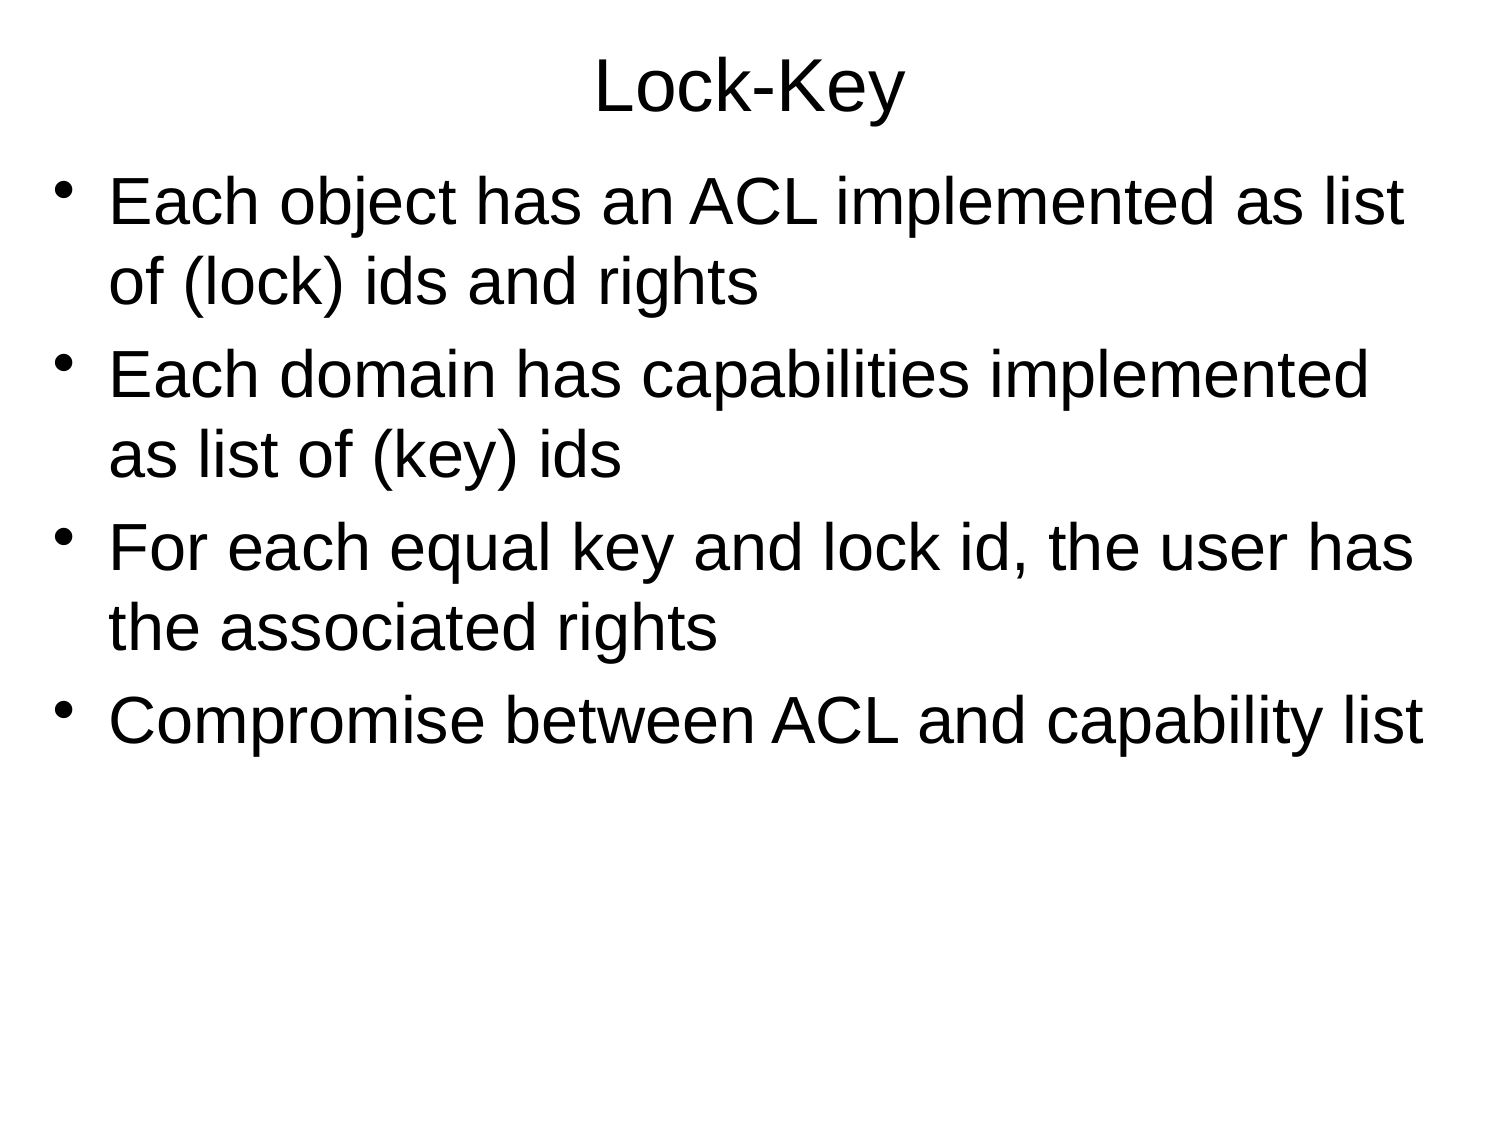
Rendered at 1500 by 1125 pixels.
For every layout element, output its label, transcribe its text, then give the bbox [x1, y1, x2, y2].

title Lock-Key [75, 24, 1425, 138]
list Each object has an ACL implemented as list of (lock) ids and rights Each domain has capabilities implemented as list of (key) ids For each equal key and lock id, the user has the associated rights Compromise between ACL and capability list [37, 149, 1450, 1075]
